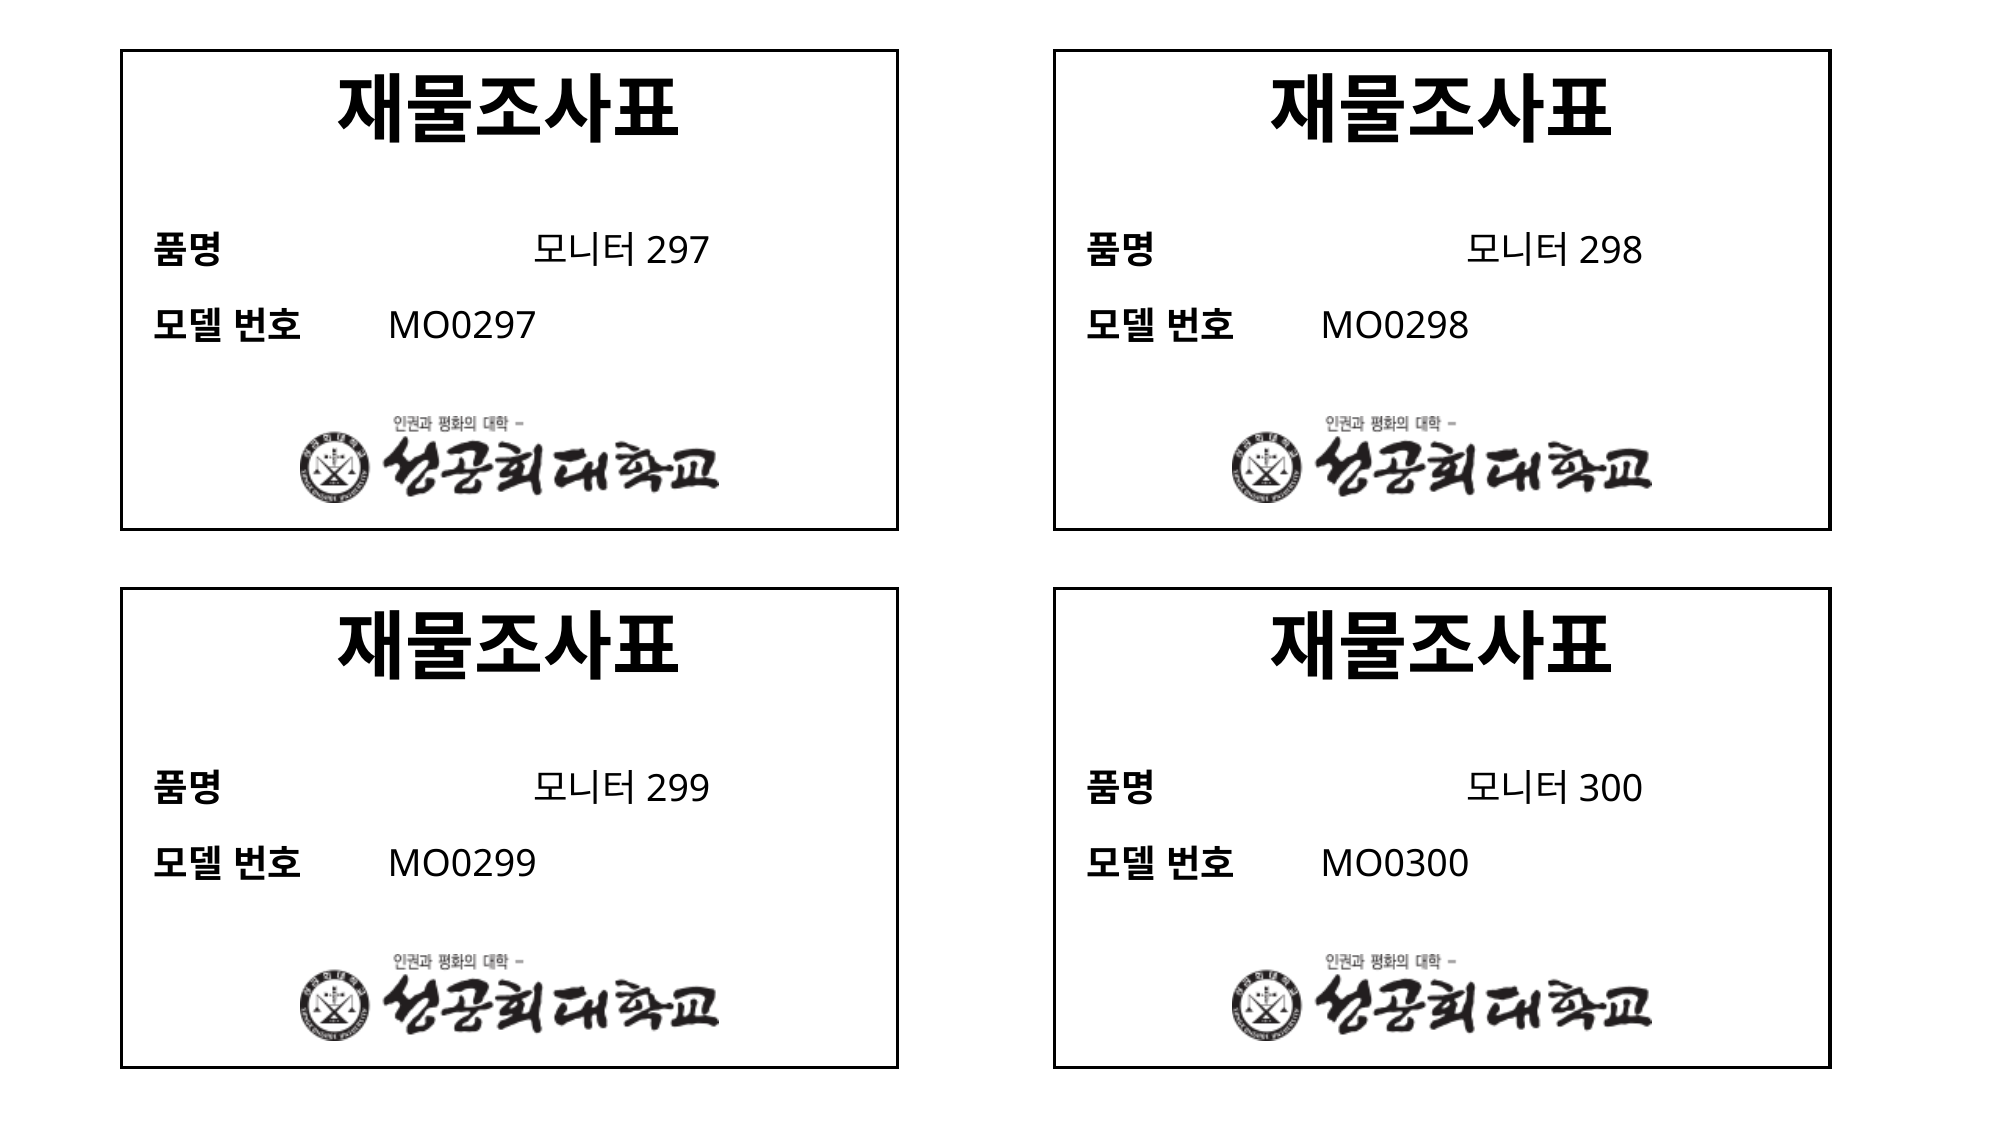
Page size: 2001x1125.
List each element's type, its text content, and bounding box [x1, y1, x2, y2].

text_box 모델 번호 [139, 832, 359, 892]
text_box 모니터297 [518, 218, 726, 279]
text_box 재물조사표 [1254, 53, 1630, 159]
text_box 재물조사표 [322, 591, 697, 697]
text_box [1053, 587, 1832, 1069]
text_box 모델 번호 [1071, 294, 1292, 355]
text_box 품명 [139, 218, 359, 279]
text_box 모니터298 [1451, 218, 1659, 279]
text_box MO0298 [1305, 293, 1805, 354]
text_box 재물조사표 [1254, 591, 1630, 697]
text_box MO0299 [372, 831, 872, 892]
text_box MO0297 [372, 293, 872, 354]
text_box 품명 [139, 756, 359, 817]
text_box 모델 번호 [139, 294, 359, 355]
picture [299, 415, 720, 503]
text_box [120, 49, 899, 531]
text_box MO0300 [1305, 831, 1805, 892]
text_box 재물조사표 [322, 53, 697, 159]
text_box [120, 587, 899, 1069]
text_box 품명 [1071, 218, 1292, 279]
picture [1232, 953, 1653, 1041]
picture [299, 953, 720, 1041]
text_box 모니터299 [518, 756, 726, 817]
text_box [1053, 49, 1832, 531]
picture [1232, 415, 1653, 503]
text_box 모니터300 [1451, 756, 1659, 817]
text_box 모델 번호 [1071, 832, 1292, 892]
text_box 품명 [1071, 756, 1292, 817]
